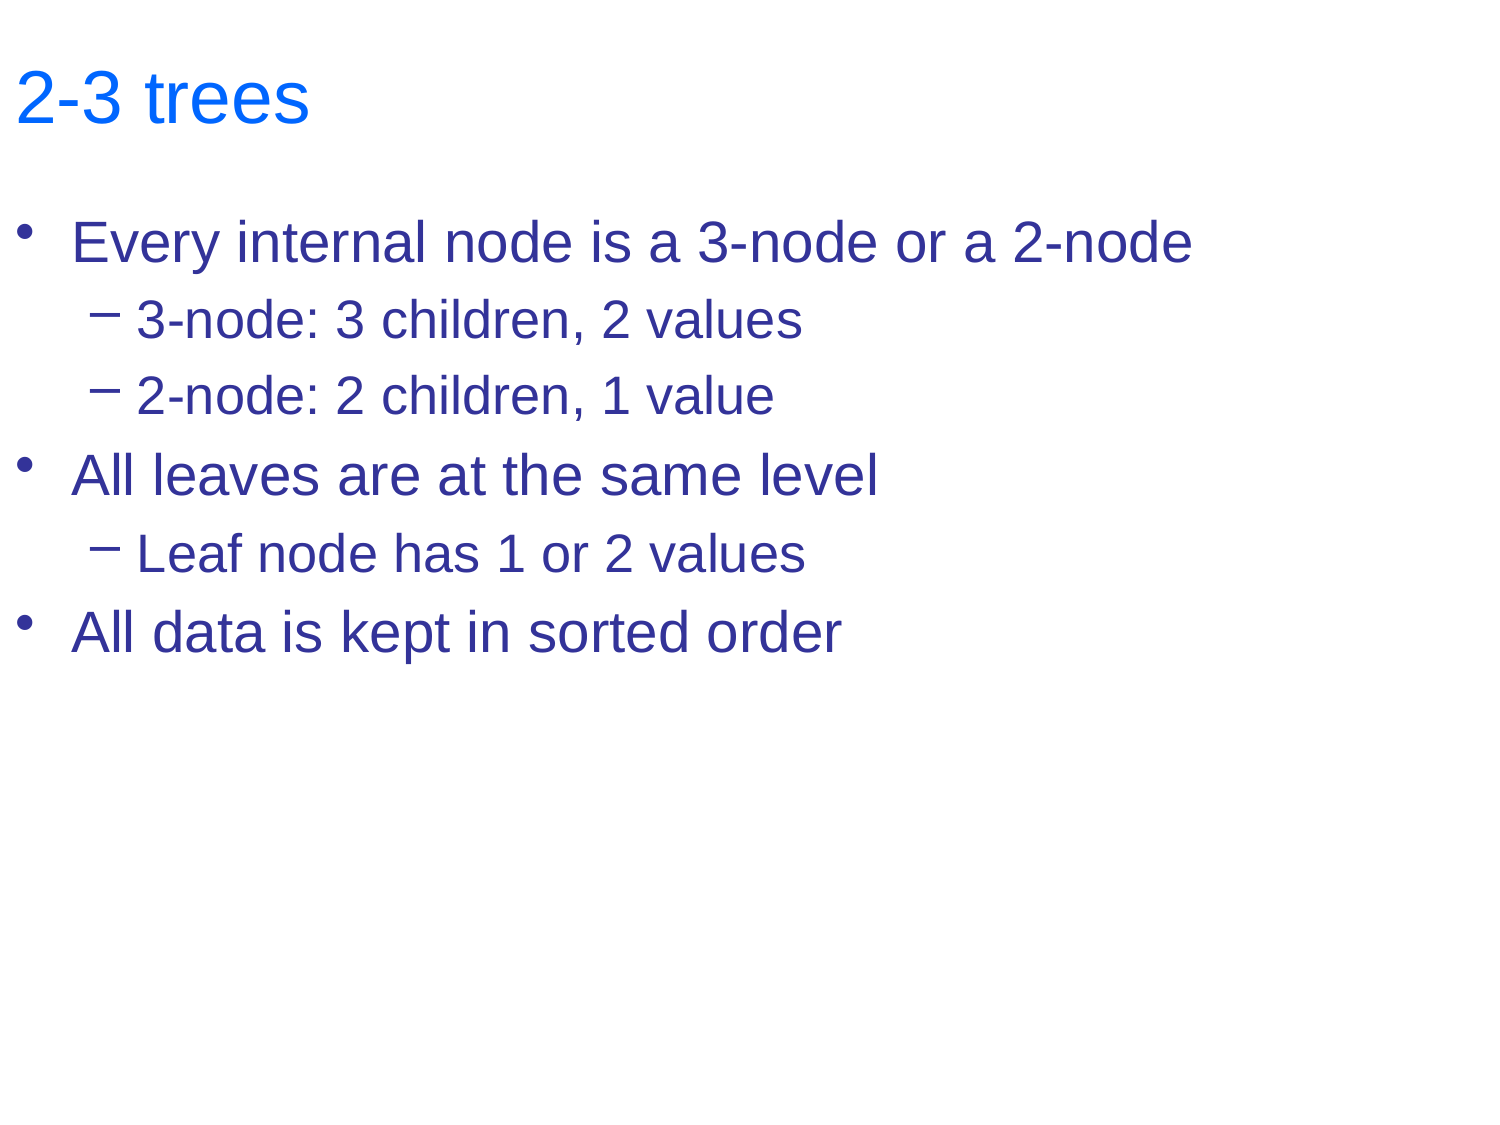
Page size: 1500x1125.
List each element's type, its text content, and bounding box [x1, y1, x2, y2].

list Every internal node is a 3-node or a 2-node 3-node: 3 children, 2 values 2-node: 2 children, 1 value All leaves are at the same level Leaf node has 1 or 2 values All data is kept in sorted order [0, 196, 1500, 1125]
title 2-3 trees [0, 0, 1500, 188]
